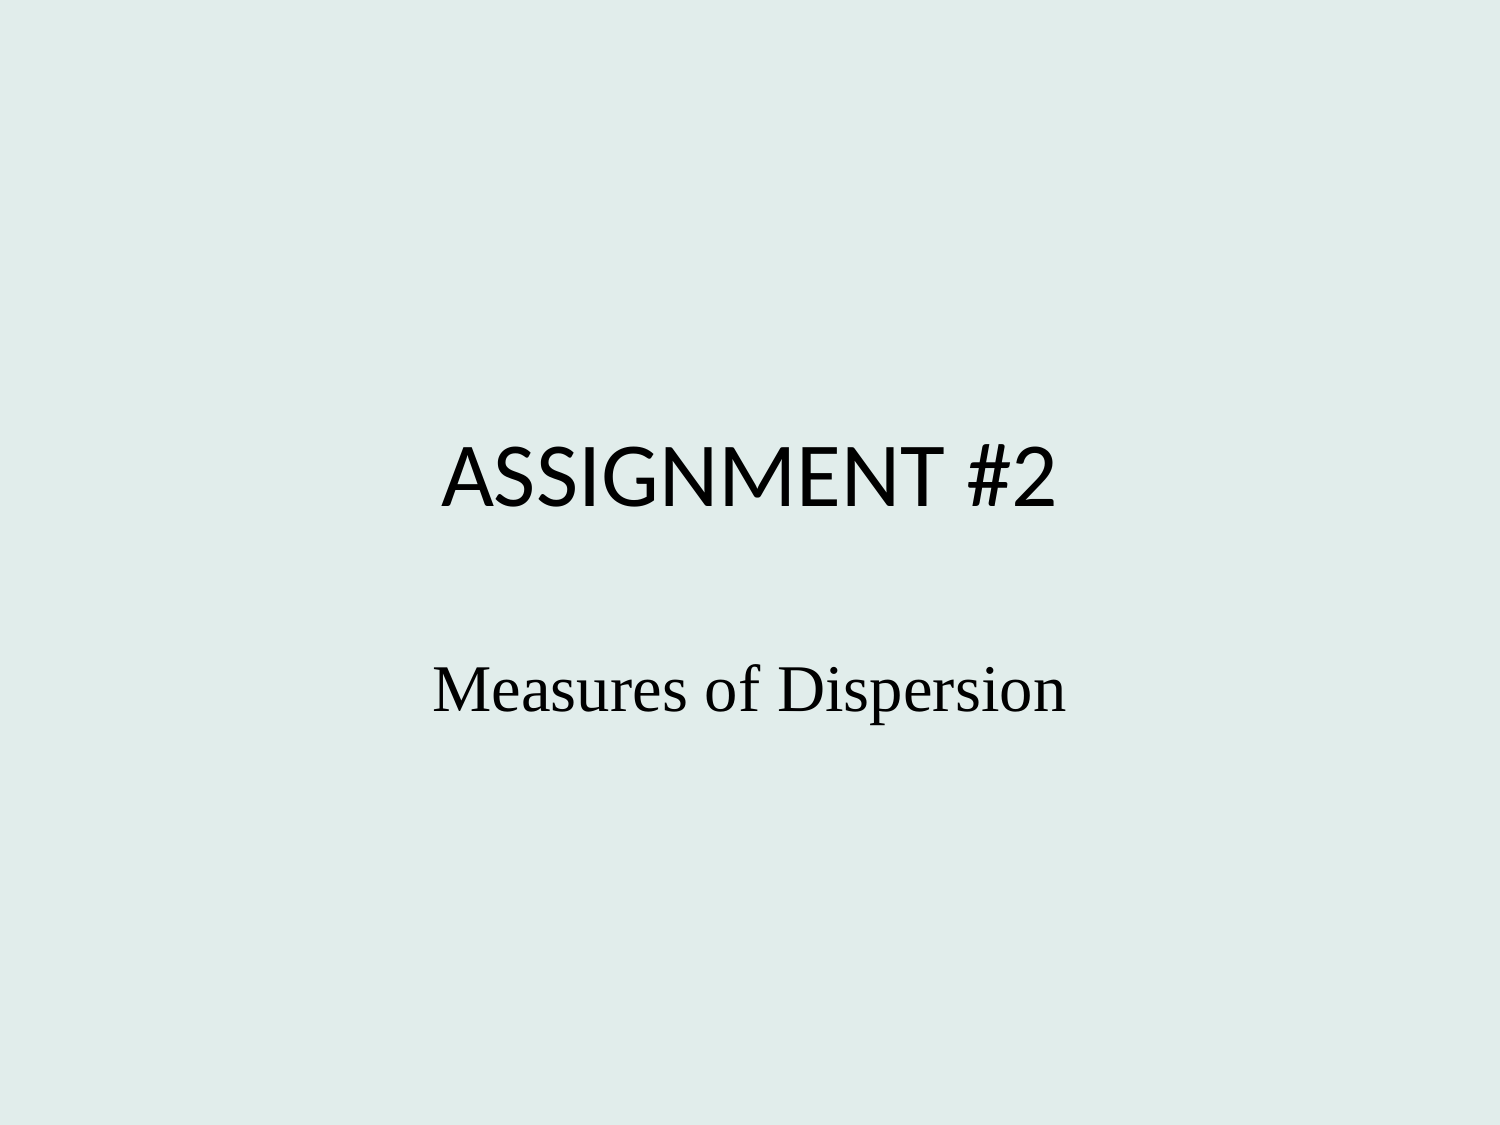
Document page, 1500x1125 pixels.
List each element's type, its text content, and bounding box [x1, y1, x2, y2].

subtitle Measures of Dispersion [225, 637, 1275, 925]
title ASSIGNMENT #2 [112, 349, 1388, 591]
